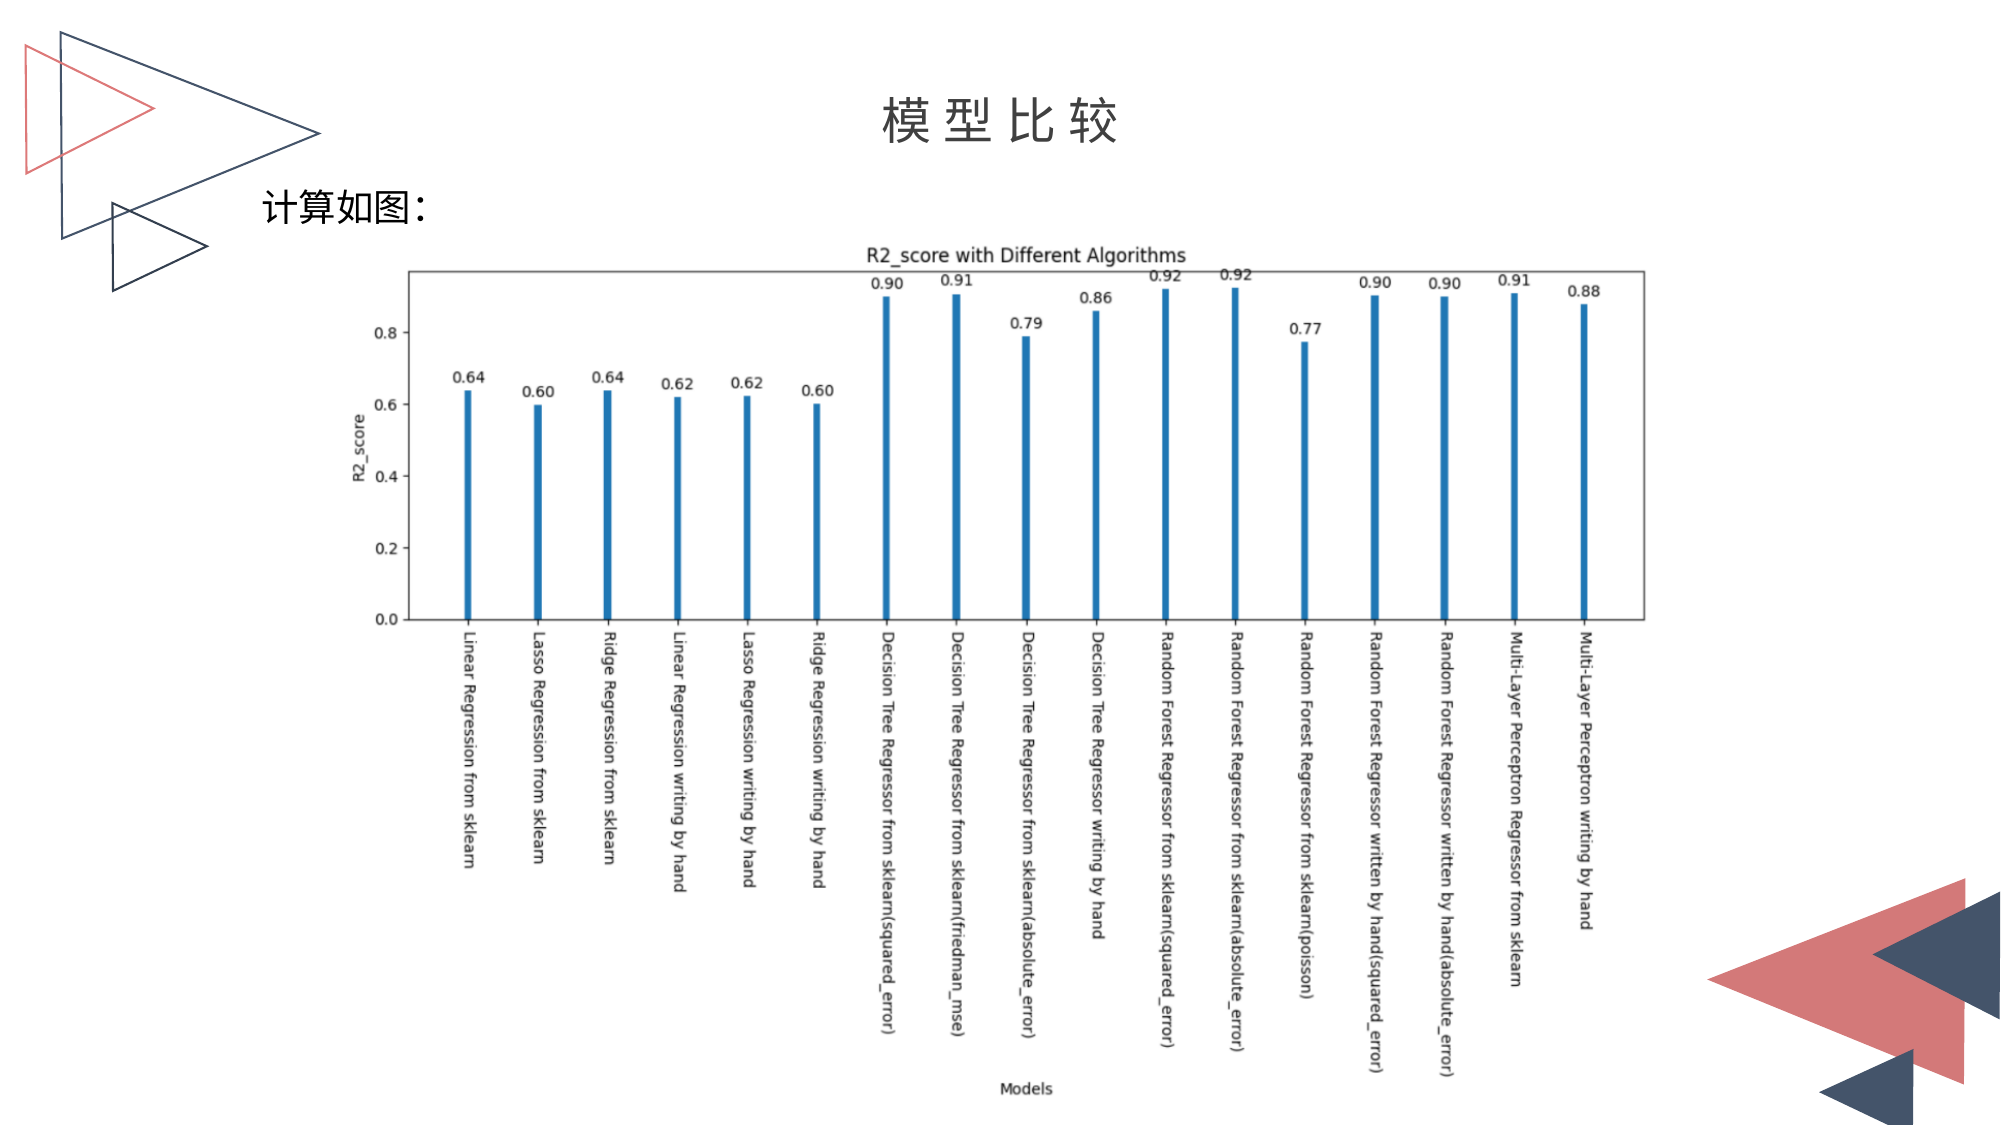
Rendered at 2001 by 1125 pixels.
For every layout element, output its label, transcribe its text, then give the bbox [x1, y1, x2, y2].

text_box 模型比较 [615, 89, 1385, 150]
picture [346, 232, 1654, 1109]
